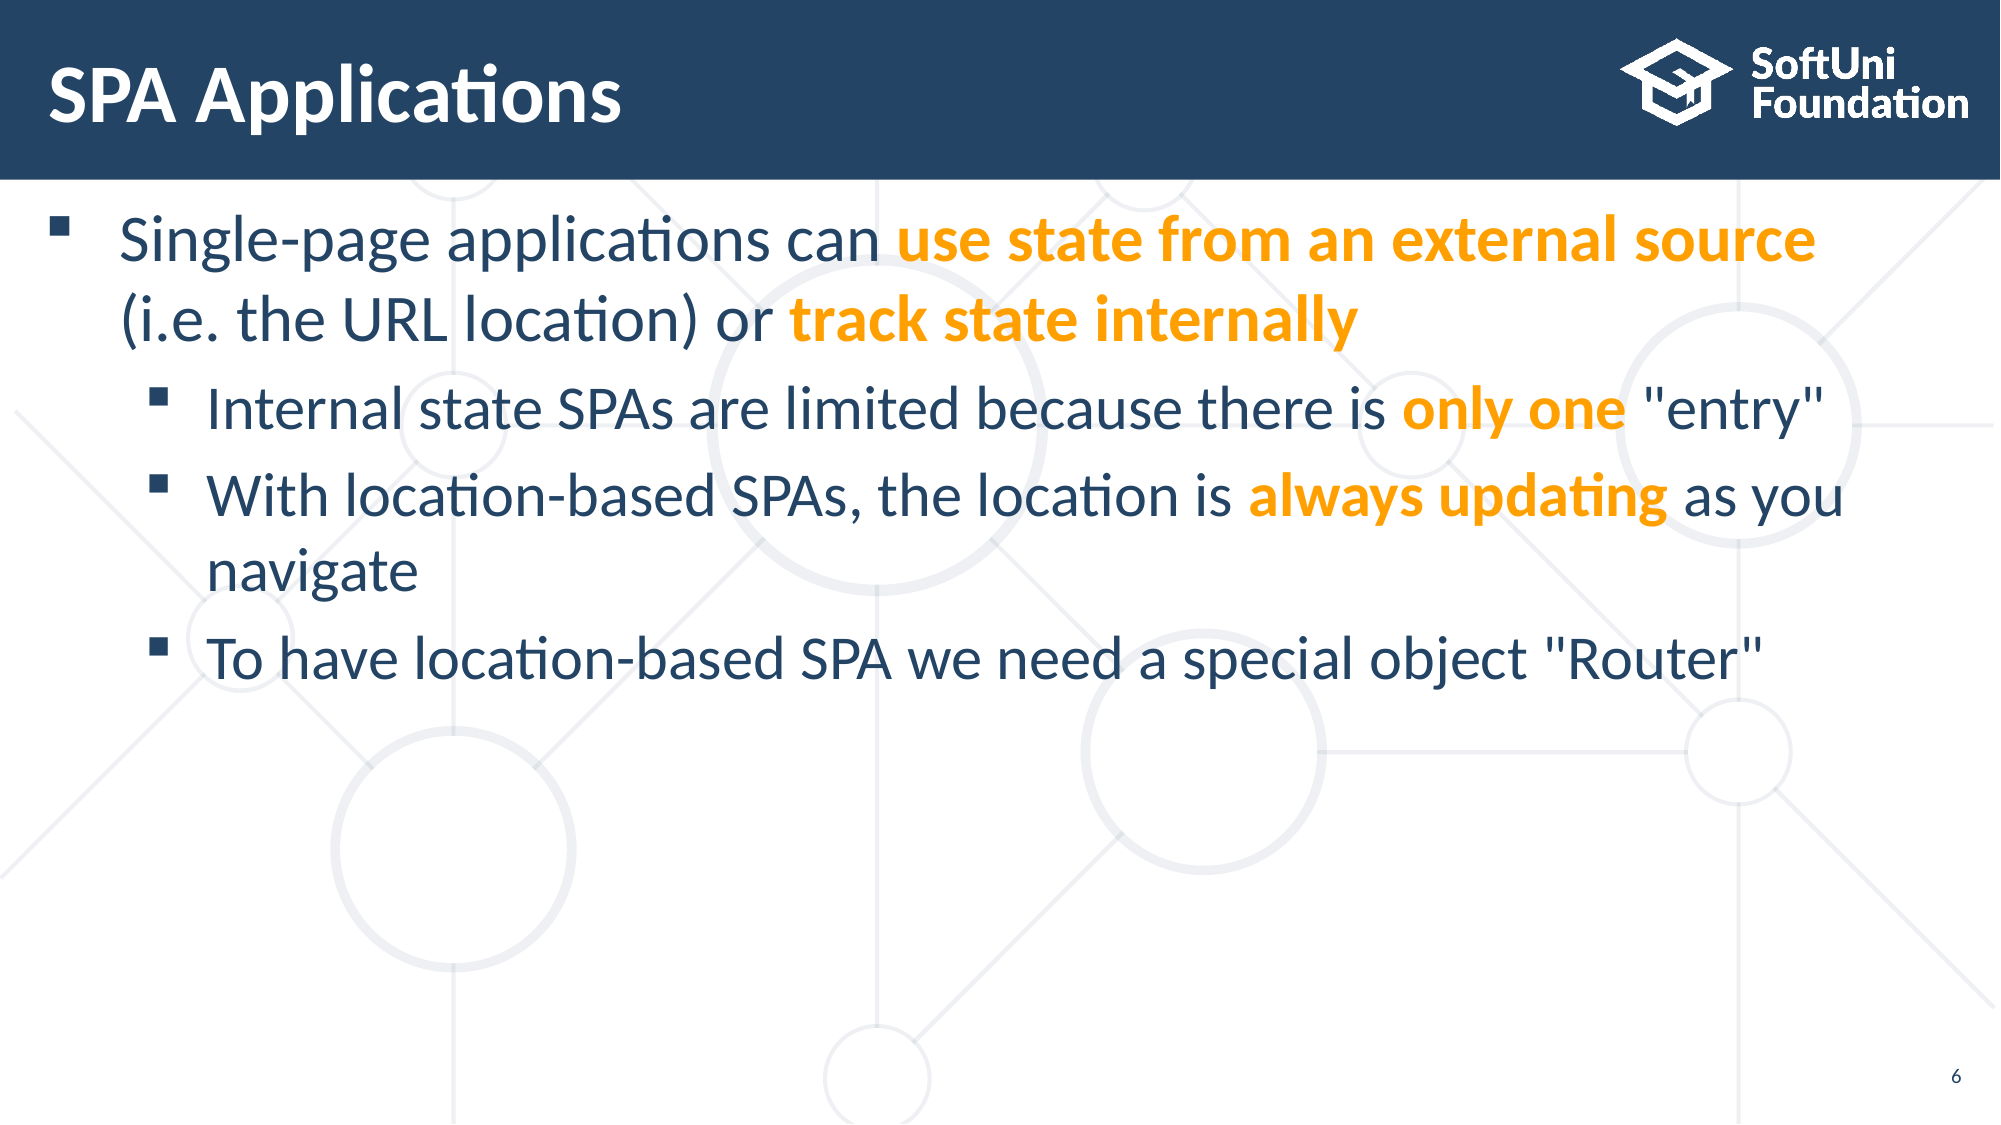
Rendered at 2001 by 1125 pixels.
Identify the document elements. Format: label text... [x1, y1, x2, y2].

picture [1619, 38, 1968, 126]
title SPA Applications [31, 16, 1591, 162]
list Single-page applications can use state from an external source (i.e. the URL location) or track state internally Internal state SPAs are limited because there is only one "entry" With location-based SPAs, the location is always updating as you navigate To have location-based SPA we need a special object "Router" [26, 188, 1966, 1125]
